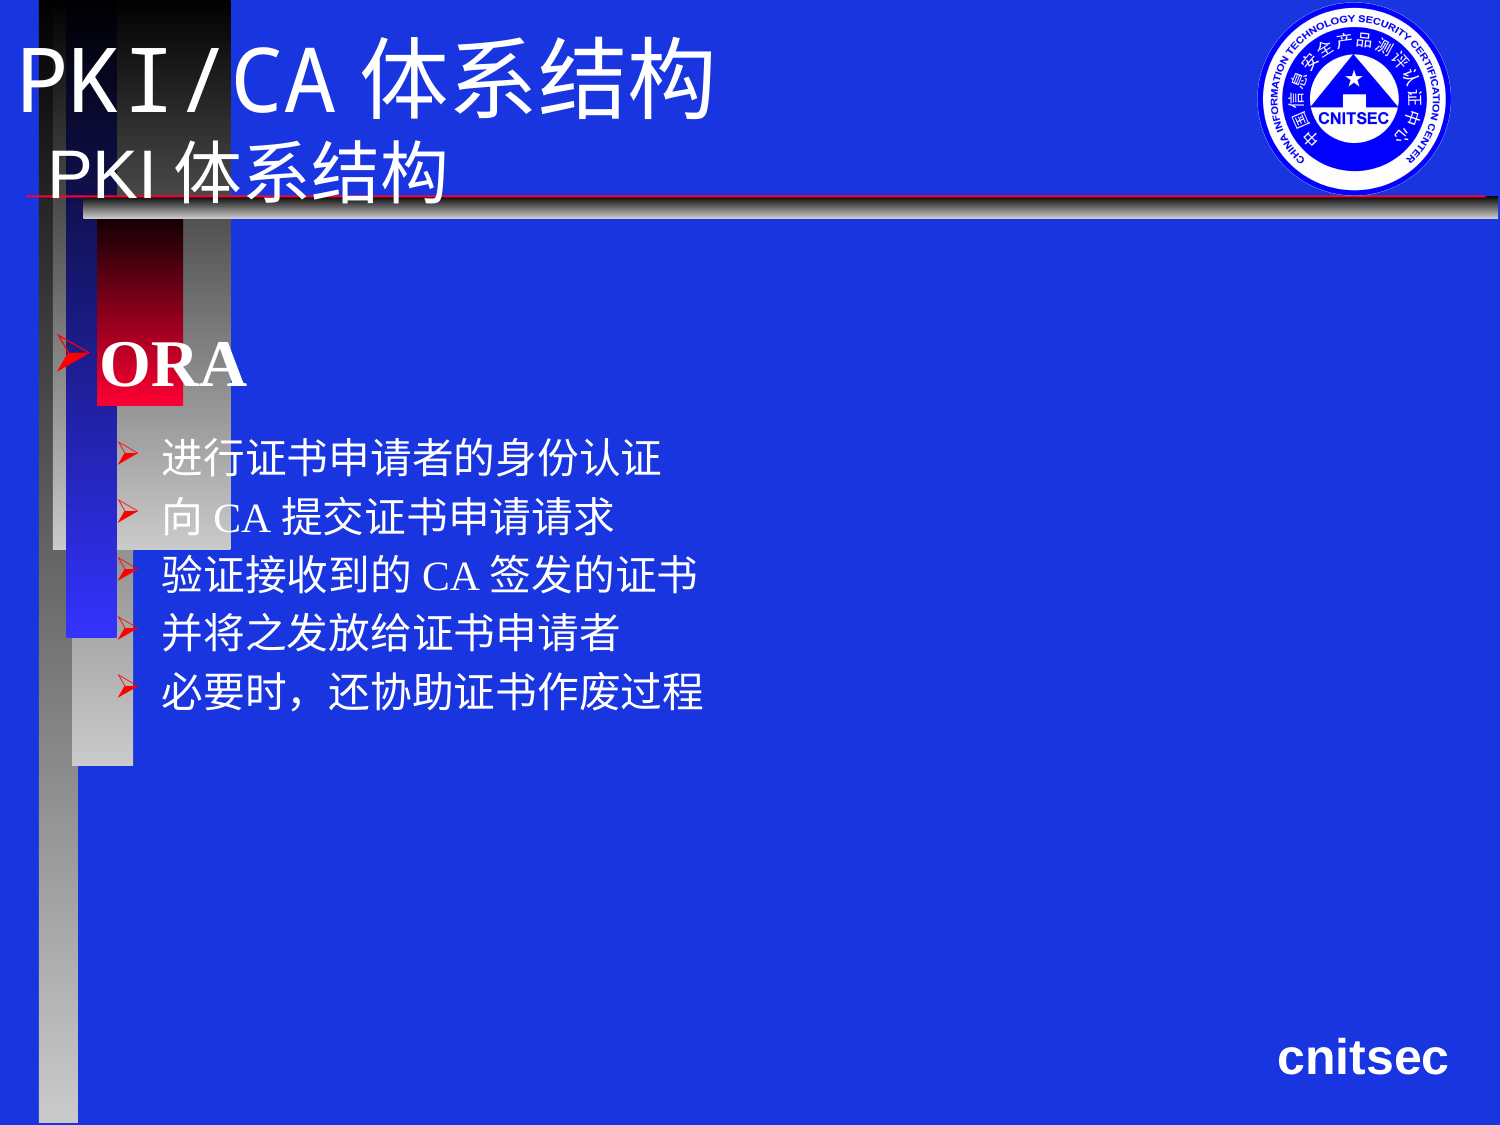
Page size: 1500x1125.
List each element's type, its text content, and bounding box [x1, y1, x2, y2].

text_box ORA [37, 312, 1313, 738]
text_box 进行证书申请者的身份认证 向CA提交证书申请请求 验证接收到的CA签发的证书 并将之发放给证书申请者 必要时，还协助证书作废过程 [99, 425, 1375, 850]
title PKI/CA体系结构 PKI体系结构 [0, 0, 1500, 221]
